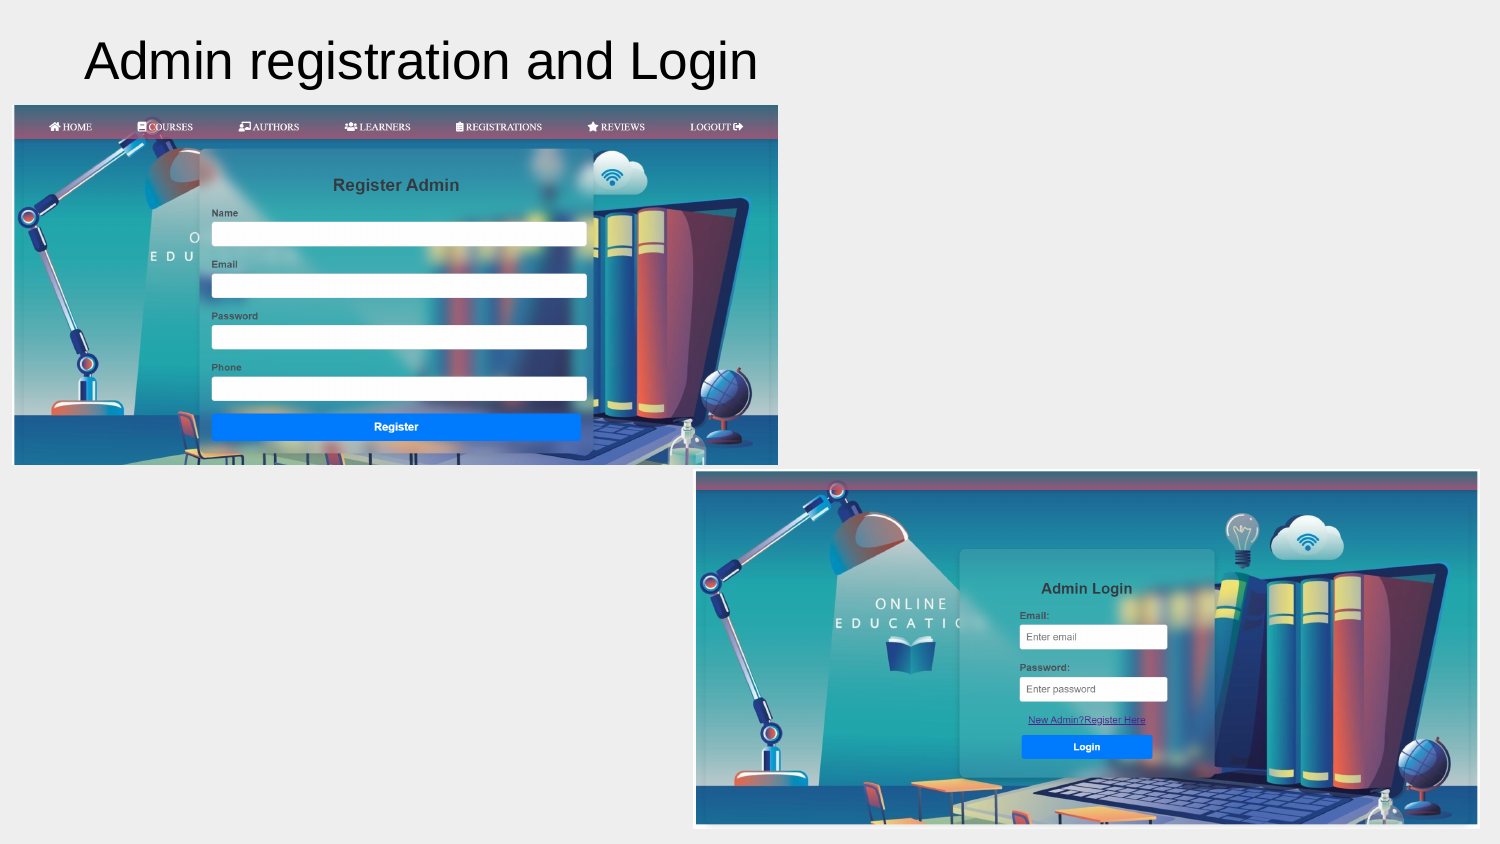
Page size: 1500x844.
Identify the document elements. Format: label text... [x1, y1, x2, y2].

title Admin registration and Login [69, 11, 1467, 106]
picture [12, 105, 778, 465]
picture [692, 469, 1480, 830]
